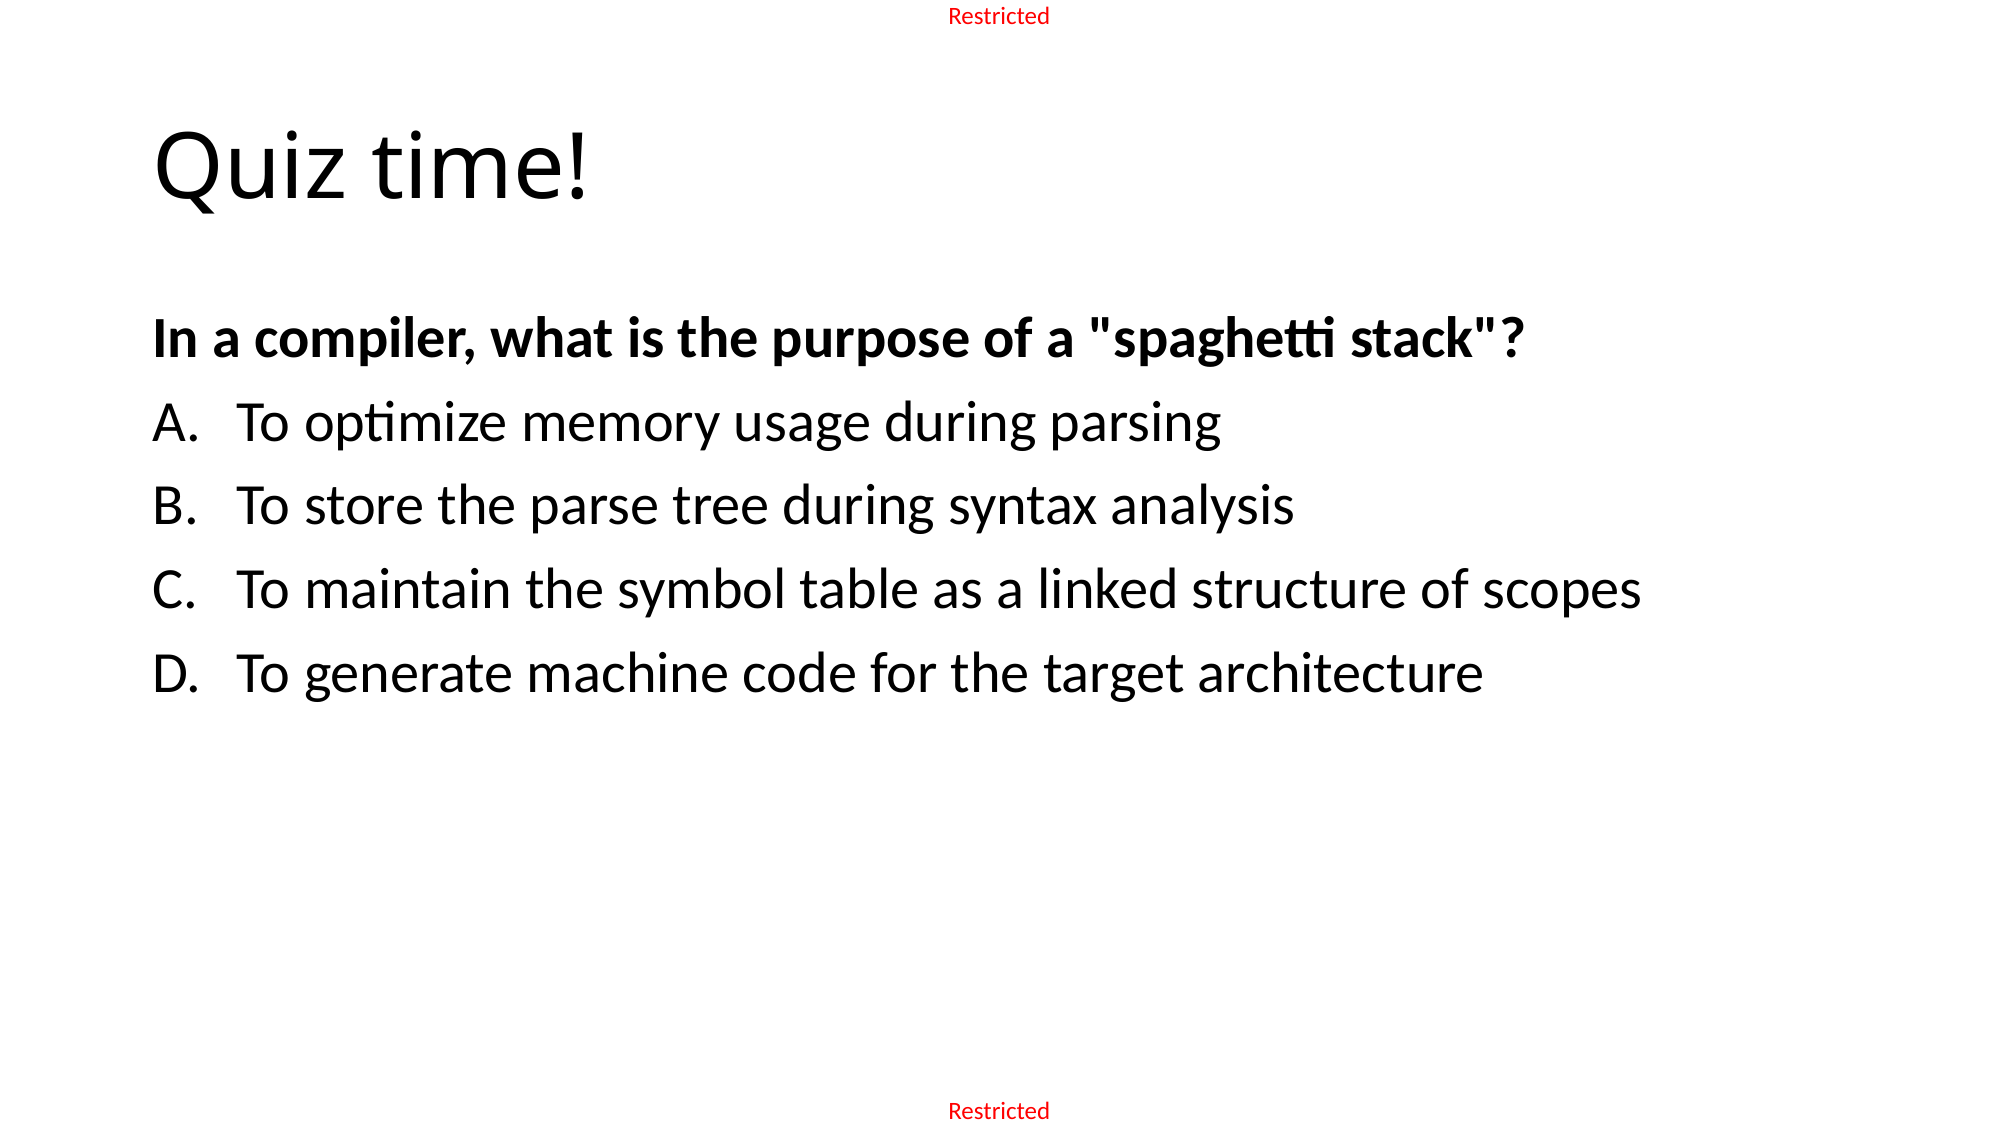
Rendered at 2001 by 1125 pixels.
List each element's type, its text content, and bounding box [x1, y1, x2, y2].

list In a compiler, what is the purpose of a "spaghetti stack"? To optimize memory usage during parsing To store the parse tree during syntax analysis To maintain the symbol table as a linked structure of scopes To generate machine code for the target architecture [137, 299, 1863, 1014]
title Quiz time! [137, 59, 1863, 278]
